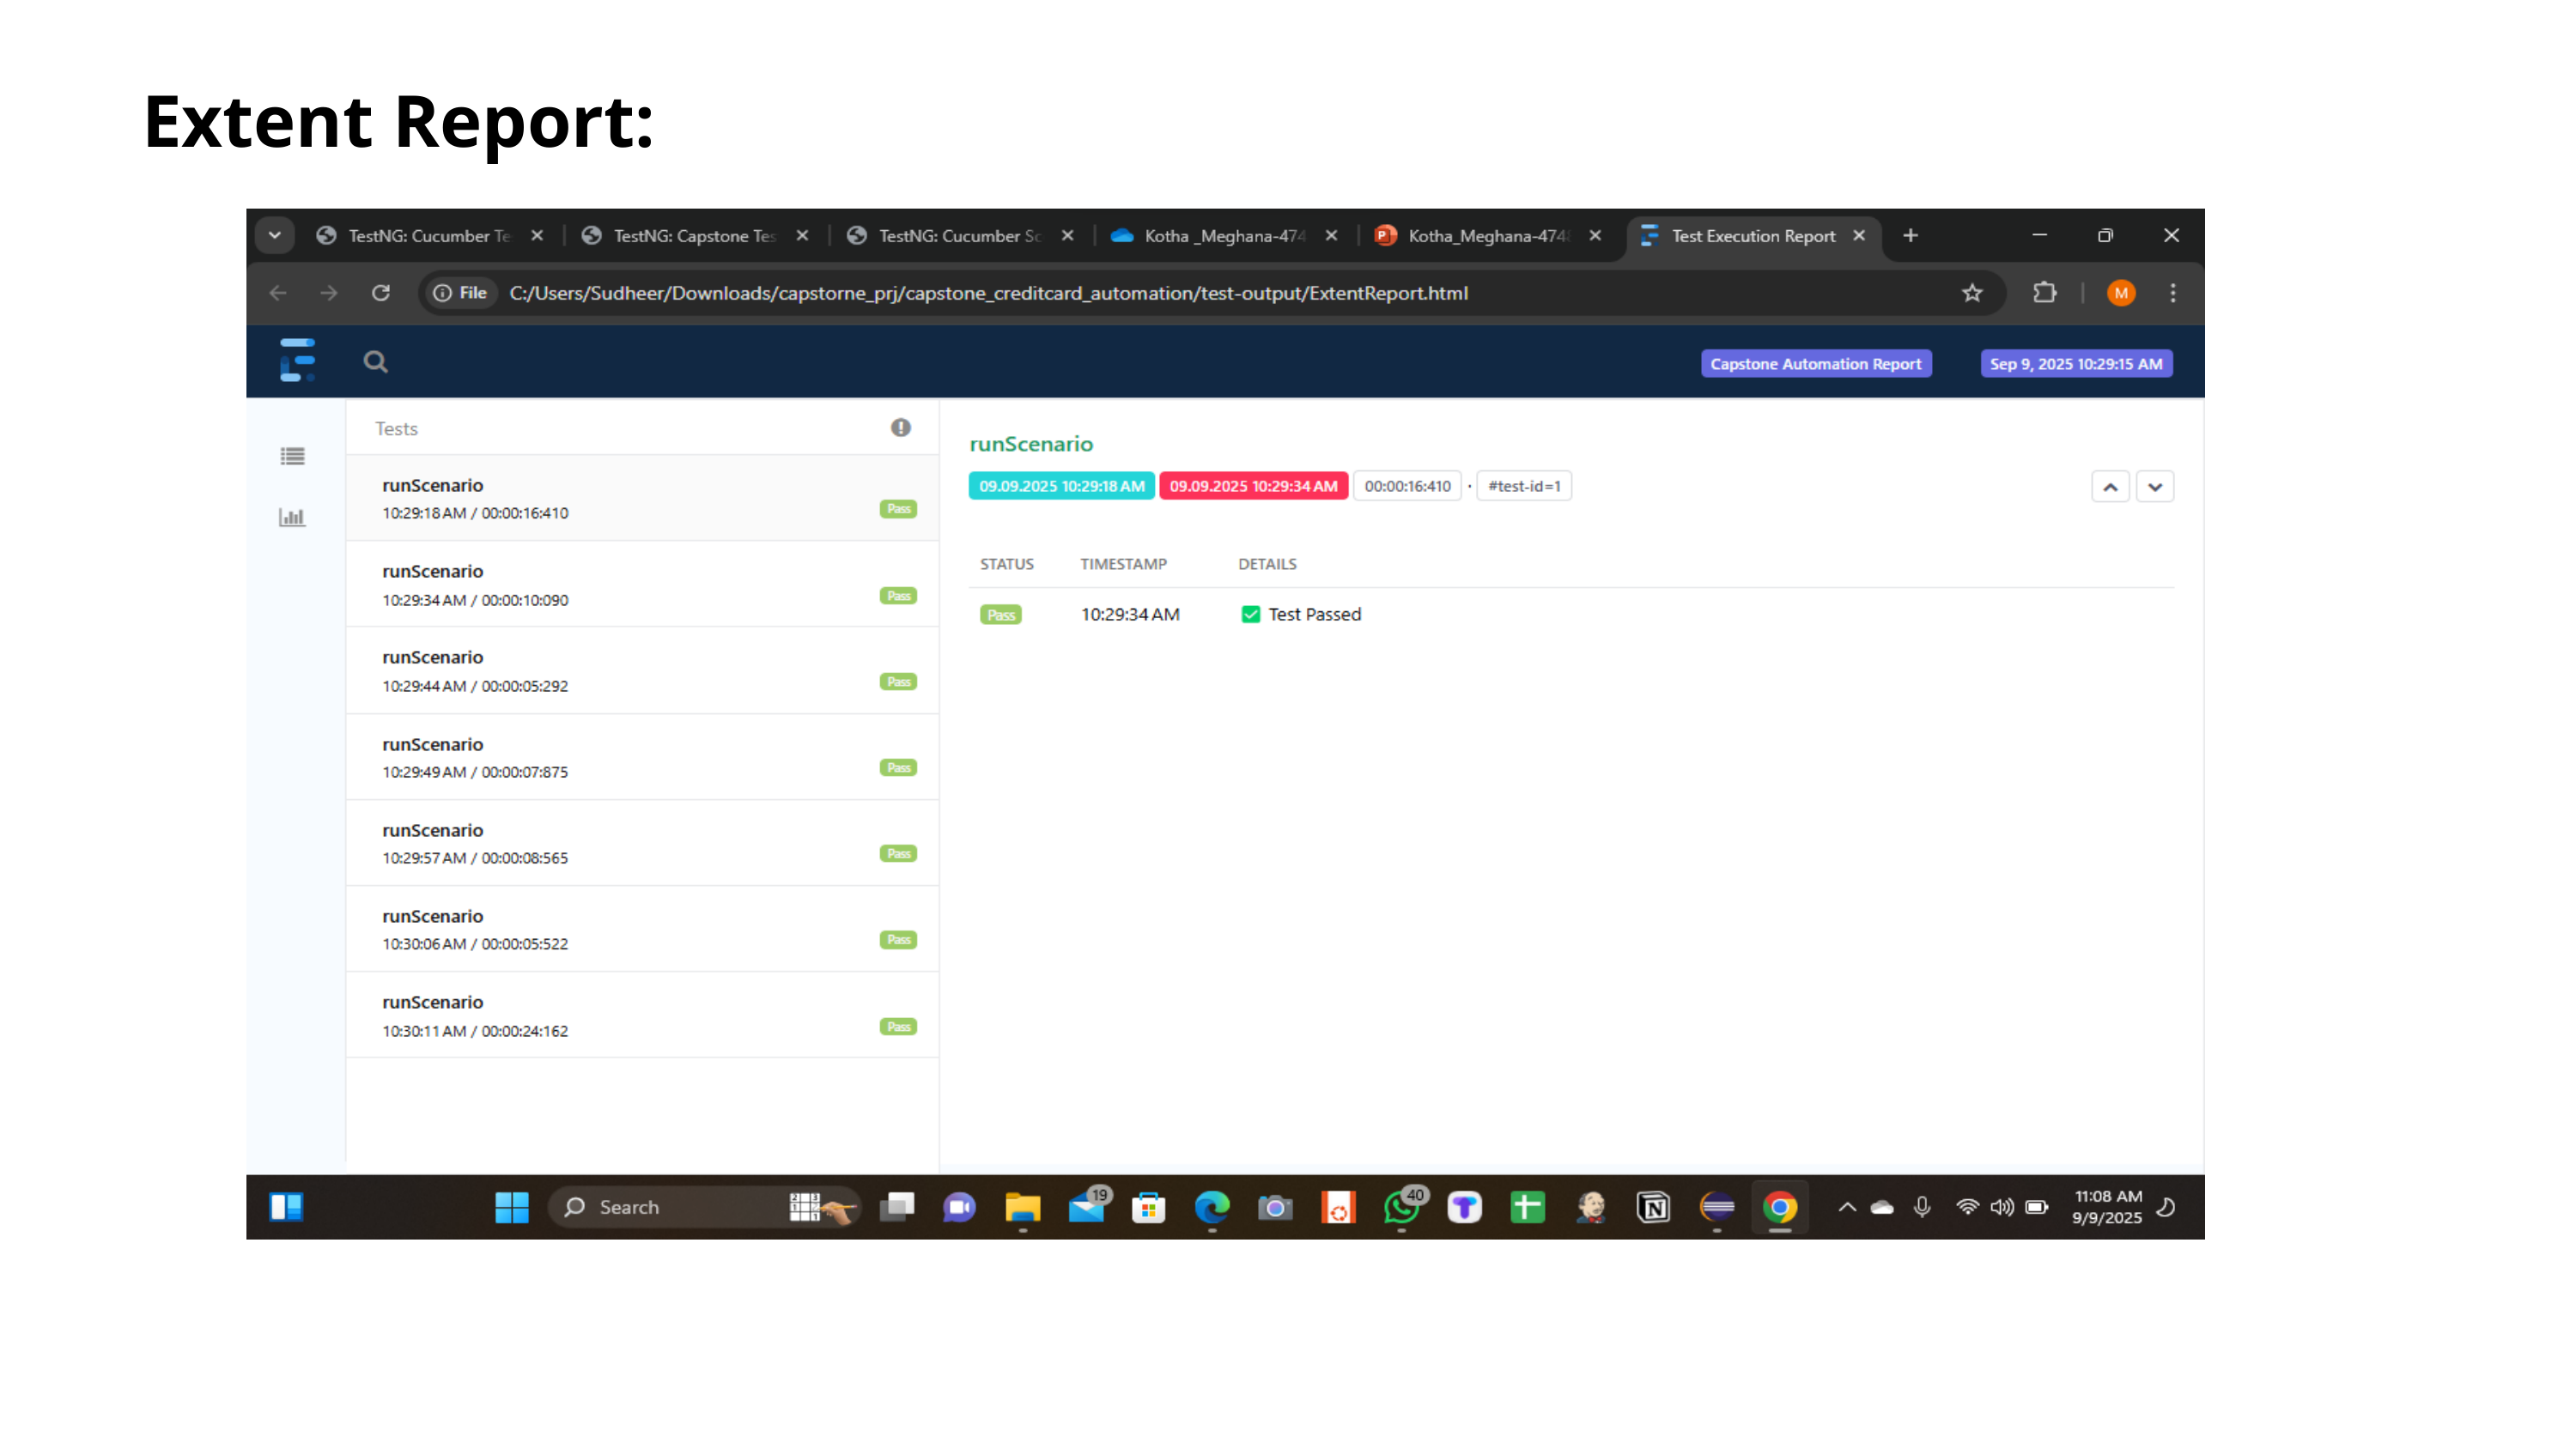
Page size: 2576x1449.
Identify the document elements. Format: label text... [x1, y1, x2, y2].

picture [246, 209, 2205, 1240]
text_box Extent Report: [128, 70, 1481, 168]
